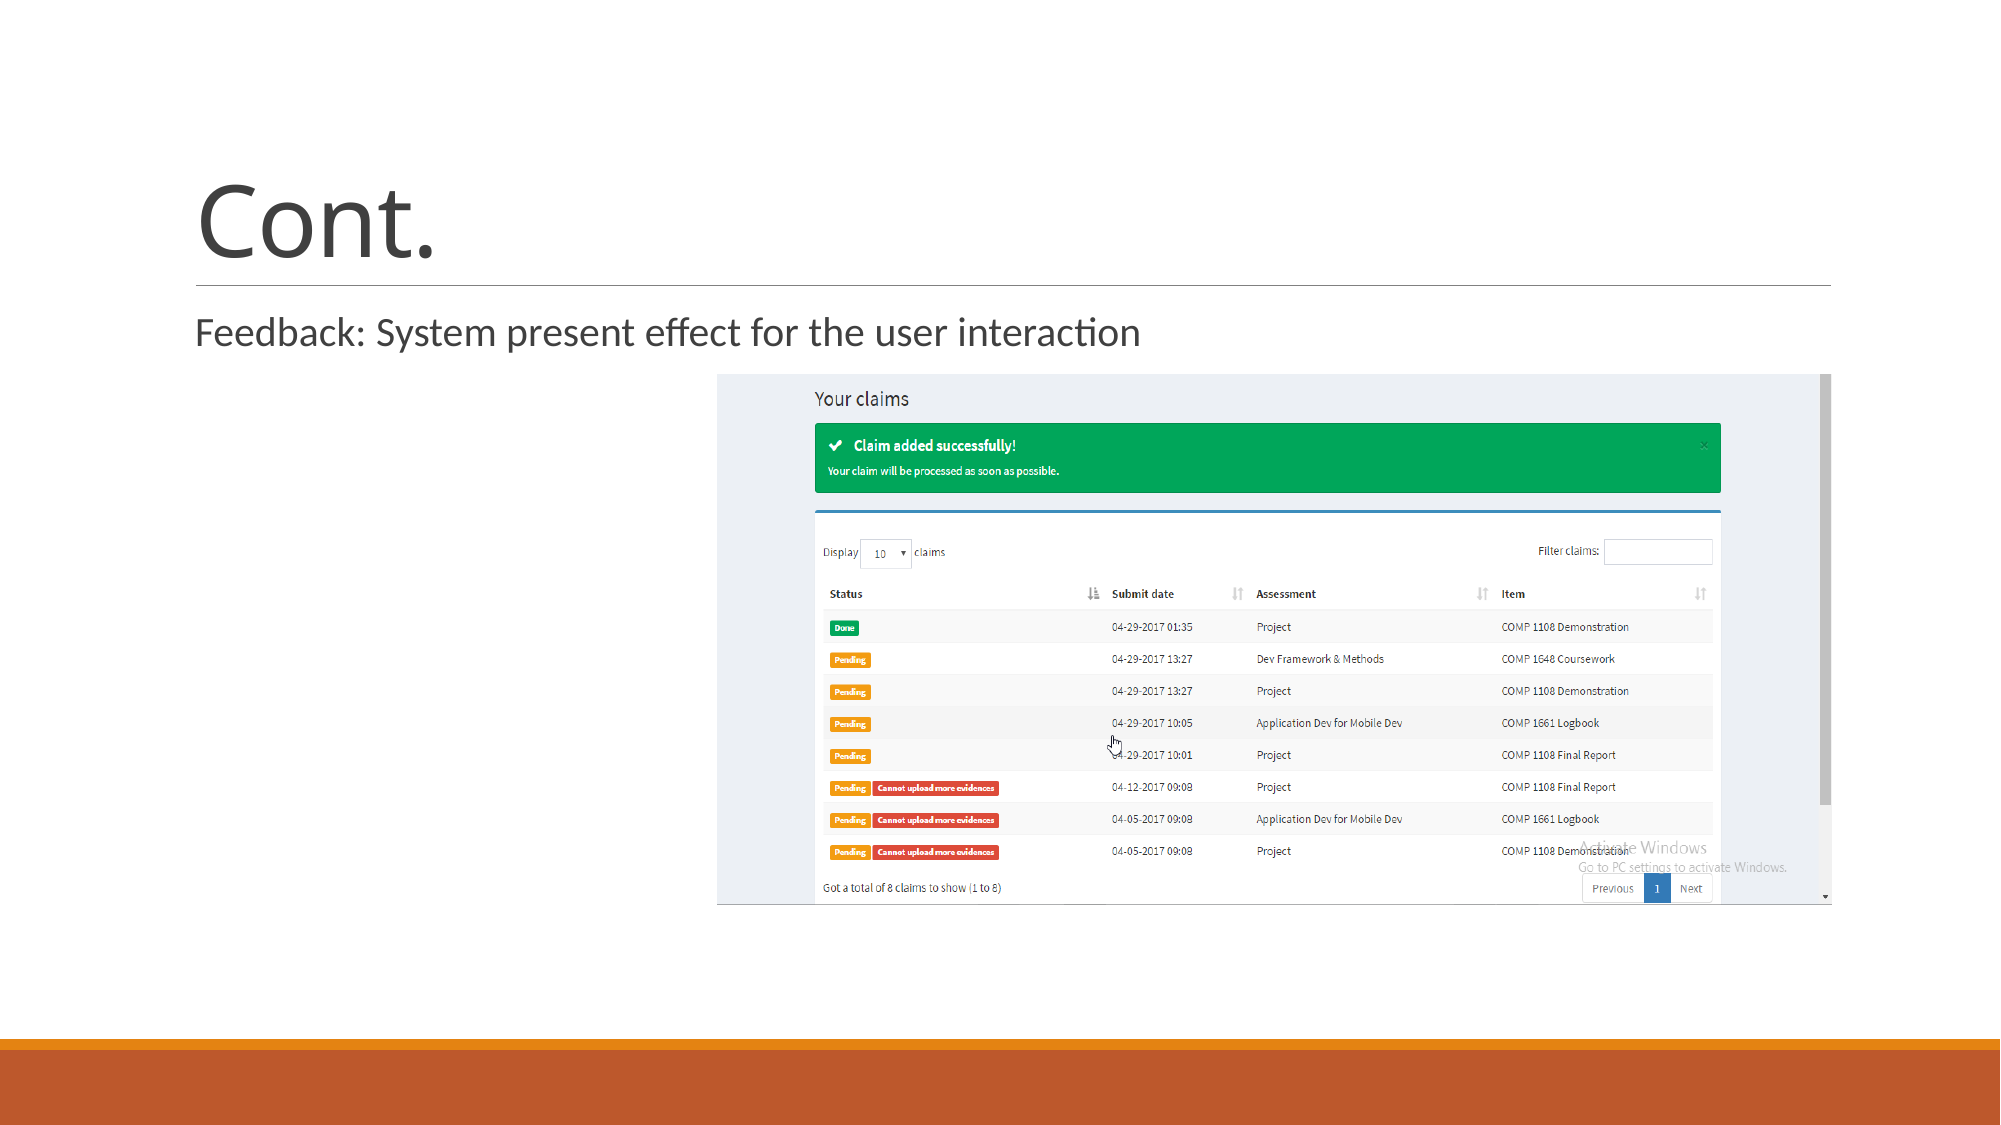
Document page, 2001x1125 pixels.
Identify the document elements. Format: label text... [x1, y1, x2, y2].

list Feedback: System present effect for the user interaction [180, 302, 1830, 963]
picture [716, 373, 1833, 905]
title Cont. [180, 47, 1830, 285]
